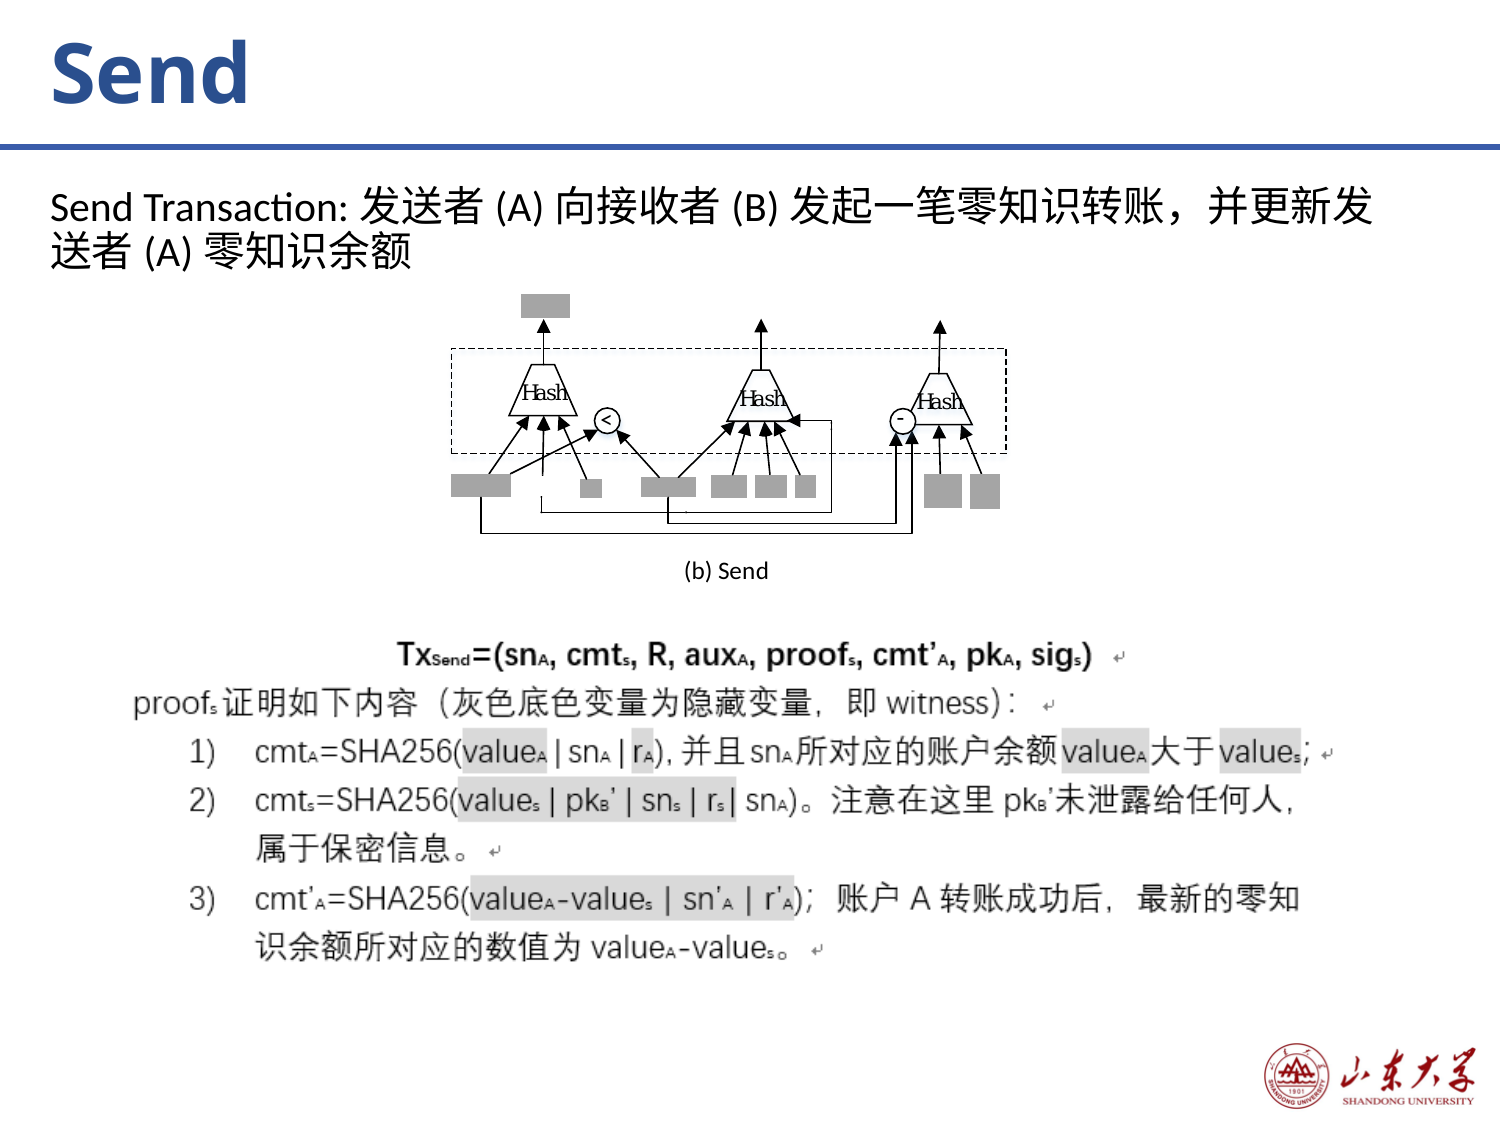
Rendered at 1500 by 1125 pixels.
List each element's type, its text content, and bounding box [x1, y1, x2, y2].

picture [442, 273, 1014, 600]
text_box Send Transaction:发送者(A)向接收者(B)发起一笔零知识转账，并更新发送者(A)零知识余额 [35, 177, 1422, 295]
picture [1256, 1041, 1485, 1112]
text_box Send [35, 12, 676, 128]
picture [53, 628, 1403, 971]
